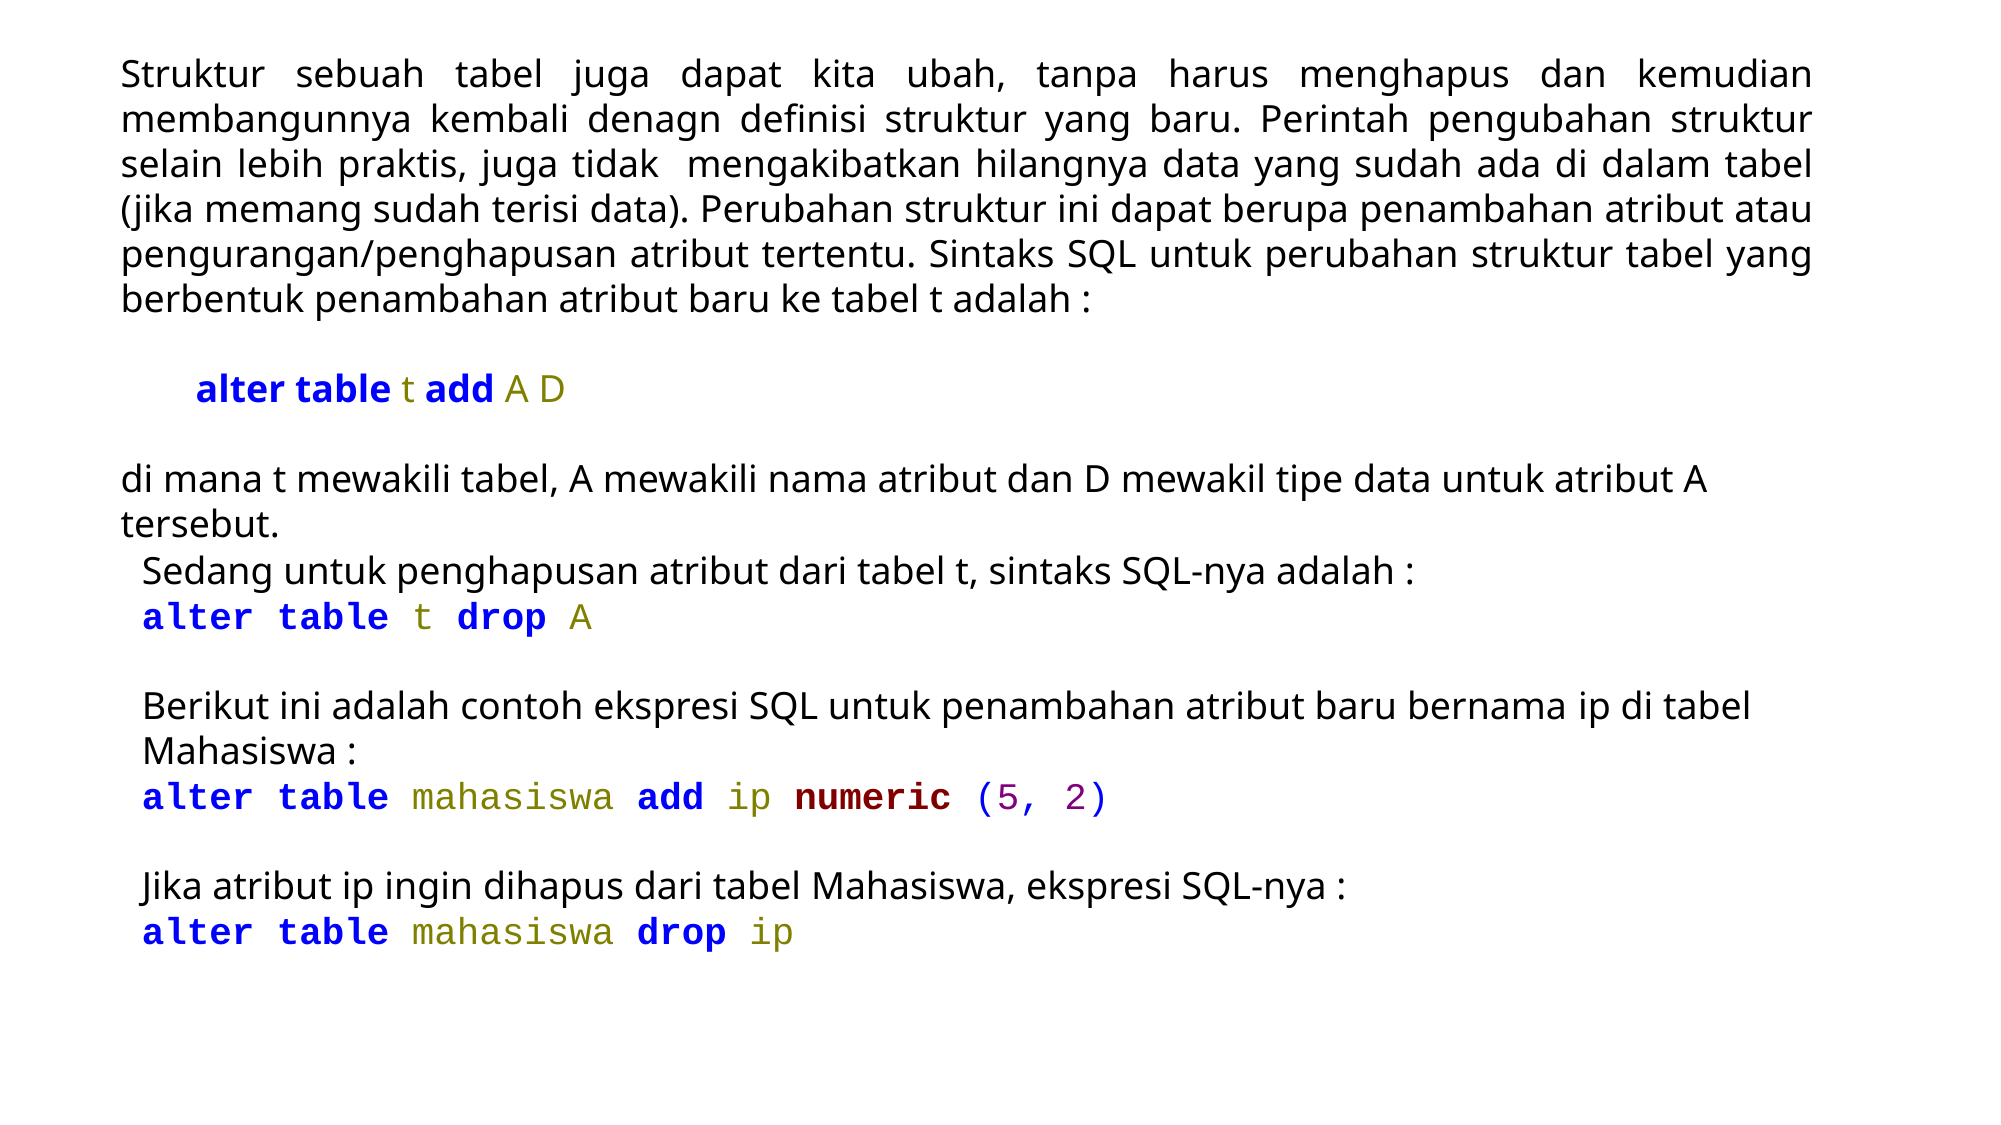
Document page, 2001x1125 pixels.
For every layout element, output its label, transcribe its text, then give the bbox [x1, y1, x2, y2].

text_box Struktur sebuah tabel juga dapat kita ubah, tanpa harus menghapus dan kemudian membangunnya kembali denagn definisi struktur yang baru. Perintah pengubahan struktur selain lebih praktis, juga tidak mengakibatkan hilangnya data yang sudah ada di dalam tabel (jika memang sudah terisi data). Perubahan struktur ini dapat berupa penambahan atribut atau pengurangan/penghapusan atribut tertentu. Sintaks SQL untuk perubahan struktur tabel yang berbentuk penambahan atribut baru ke tabel t adalah : alter table t add A D di mana t mewakili tabel, A mewakili nama atribut dan D mewakil tipe data untuk atribut A tersebut. [105, 42, 1830, 553]
text_box Sedang untuk penghapusan atribut dari tabel t, sintaks SQL-nya adalah : alter table t drop A Berikut ini adalah contoh ekspresi SQL untuk penambahan atribut baru bernama ip di tabel Mahasiswa : alter table mahasiswa add ip numeric (5, 2) Jika atribut ip ingin dihapus dari tabel Mahasiswa, ekspresi SQL-nya : alter table mahasiswa drop ip [127, 539, 1851, 960]
